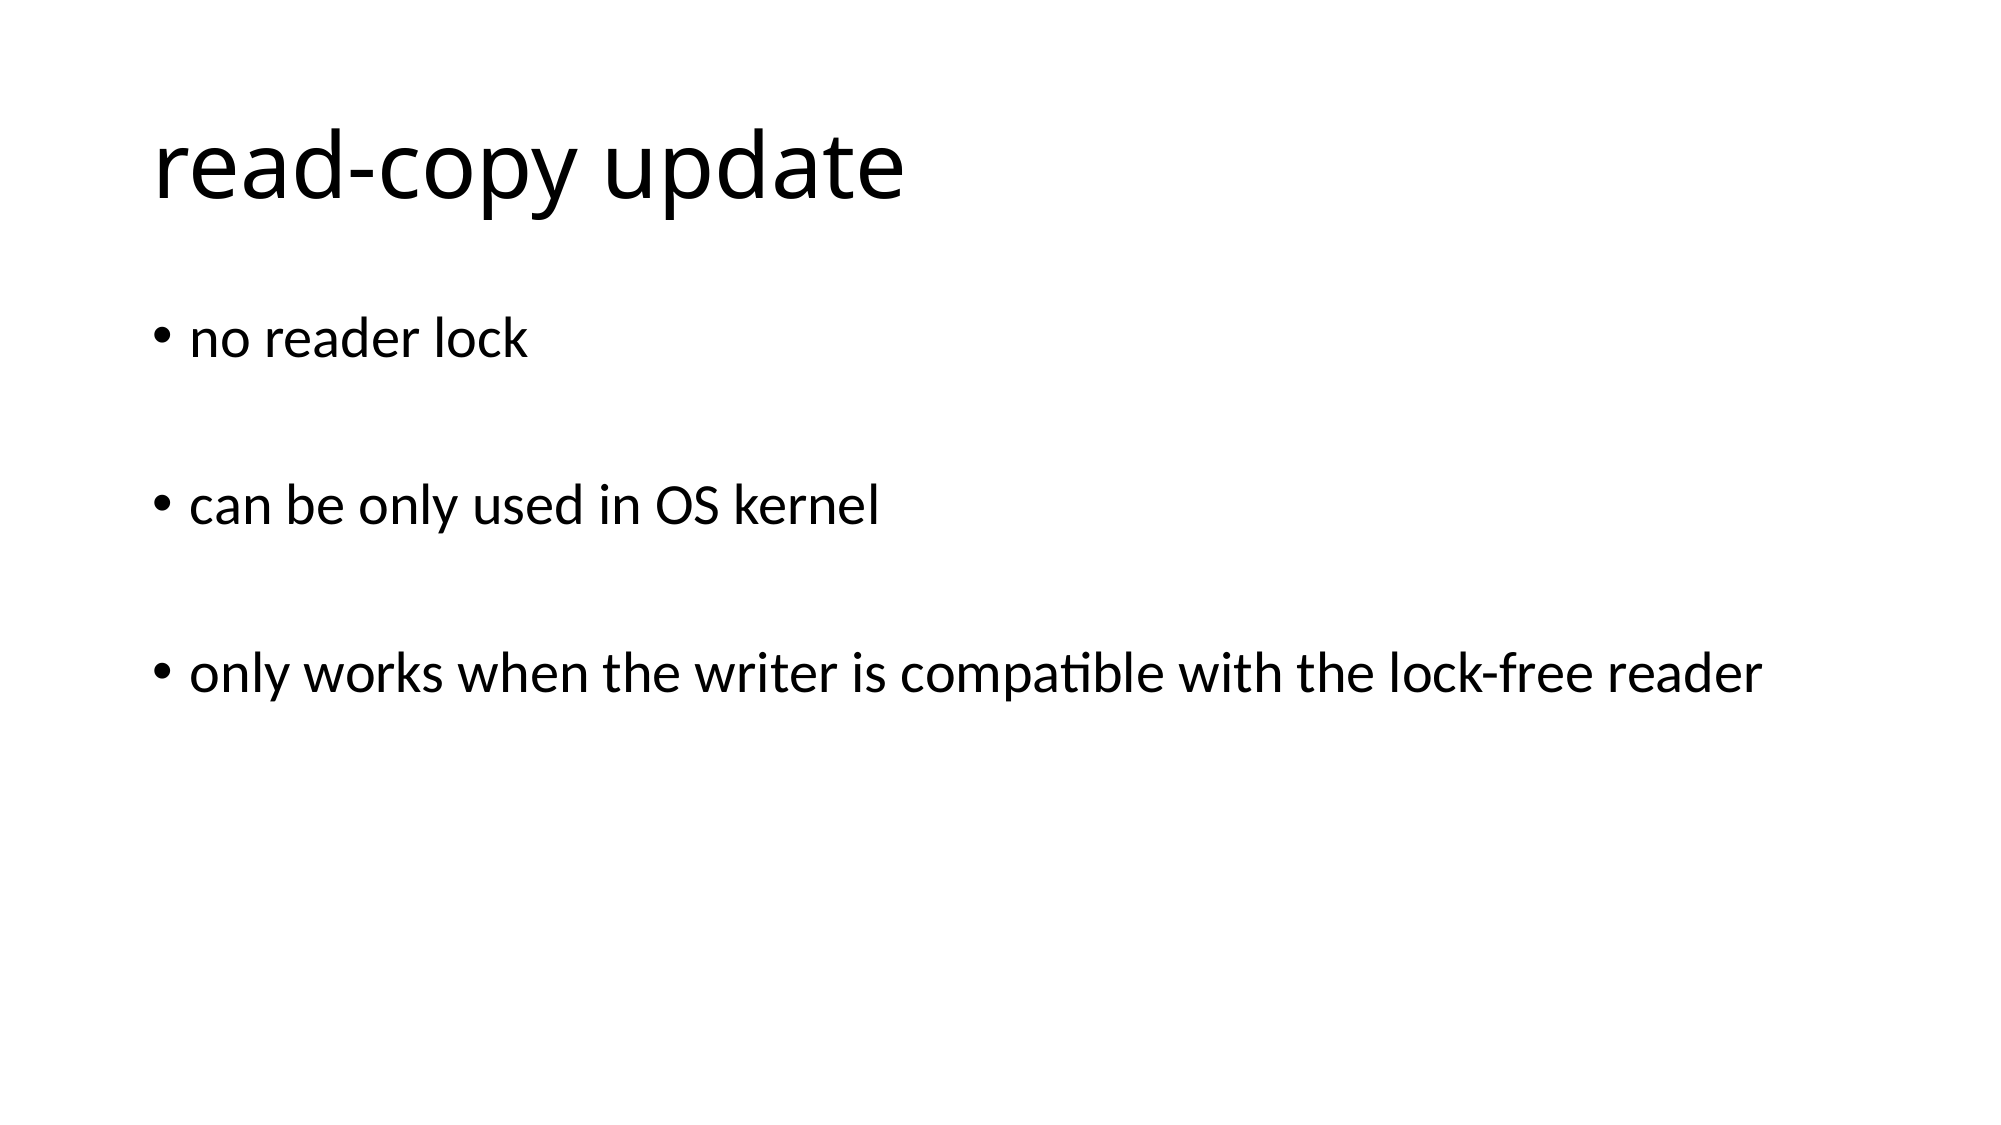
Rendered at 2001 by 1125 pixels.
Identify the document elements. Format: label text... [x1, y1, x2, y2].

list no reader lock can be only used in OS kernel only works when the writer is compatible with the lock-free reader [137, 299, 1863, 1014]
title read-copy update [137, 59, 1863, 278]
